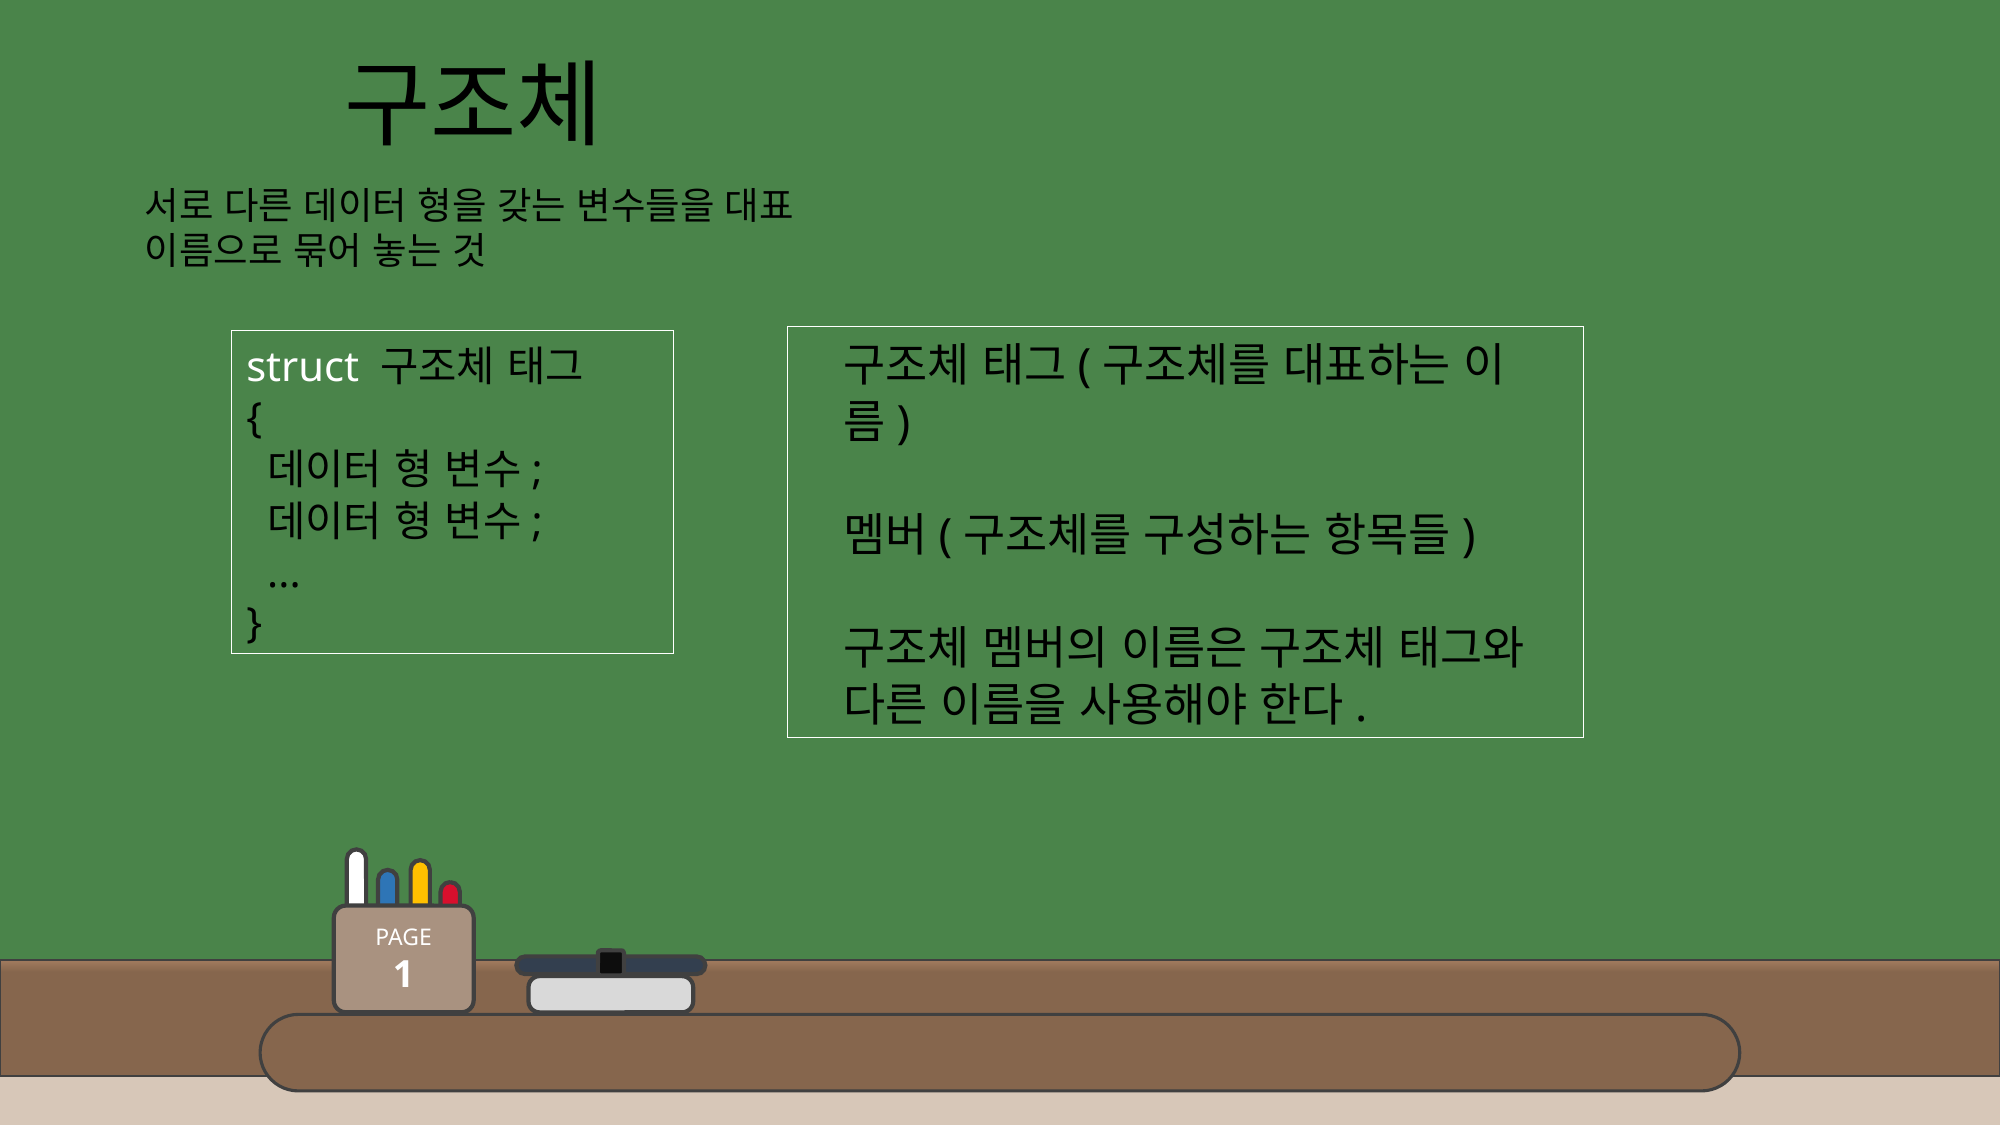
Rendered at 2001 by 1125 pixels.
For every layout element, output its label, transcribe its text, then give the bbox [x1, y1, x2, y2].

text_box [259, 1013, 1741, 1092]
text_box [439, 881, 461, 904]
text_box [516, 950, 706, 1013]
text_box 구조체 태그(구조체를 대표하는 이름) 멤버(구조체를 구성하는 항목들) 구조체 멤버의 이름은 구조체 태그와 다른 이름을 사용해야 한다. [787, 326, 1584, 738]
text_box [409, 859, 431, 904]
text_box [0, 959, 340, 1077]
text_box 구조체 [31, 36, 917, 165]
text_box [0, 1077, 2000, 1125]
text_box PAGE 1 [332, 904, 475, 1014]
text_box 서로 다른 데이터 형을 갖는 변수들을 대표 이름으로 묶어 놓는 것 [130, 174, 818, 280]
text_box [345, 848, 368, 904]
text_box struct 구조체 태그 { 데이터 형 변수; 데이터 형 변수; ... } [231, 330, 674, 654]
text_box [706, 959, 2000, 1077]
text_box [377, 868, 399, 904]
text_box [468, 959, 516, 1013]
